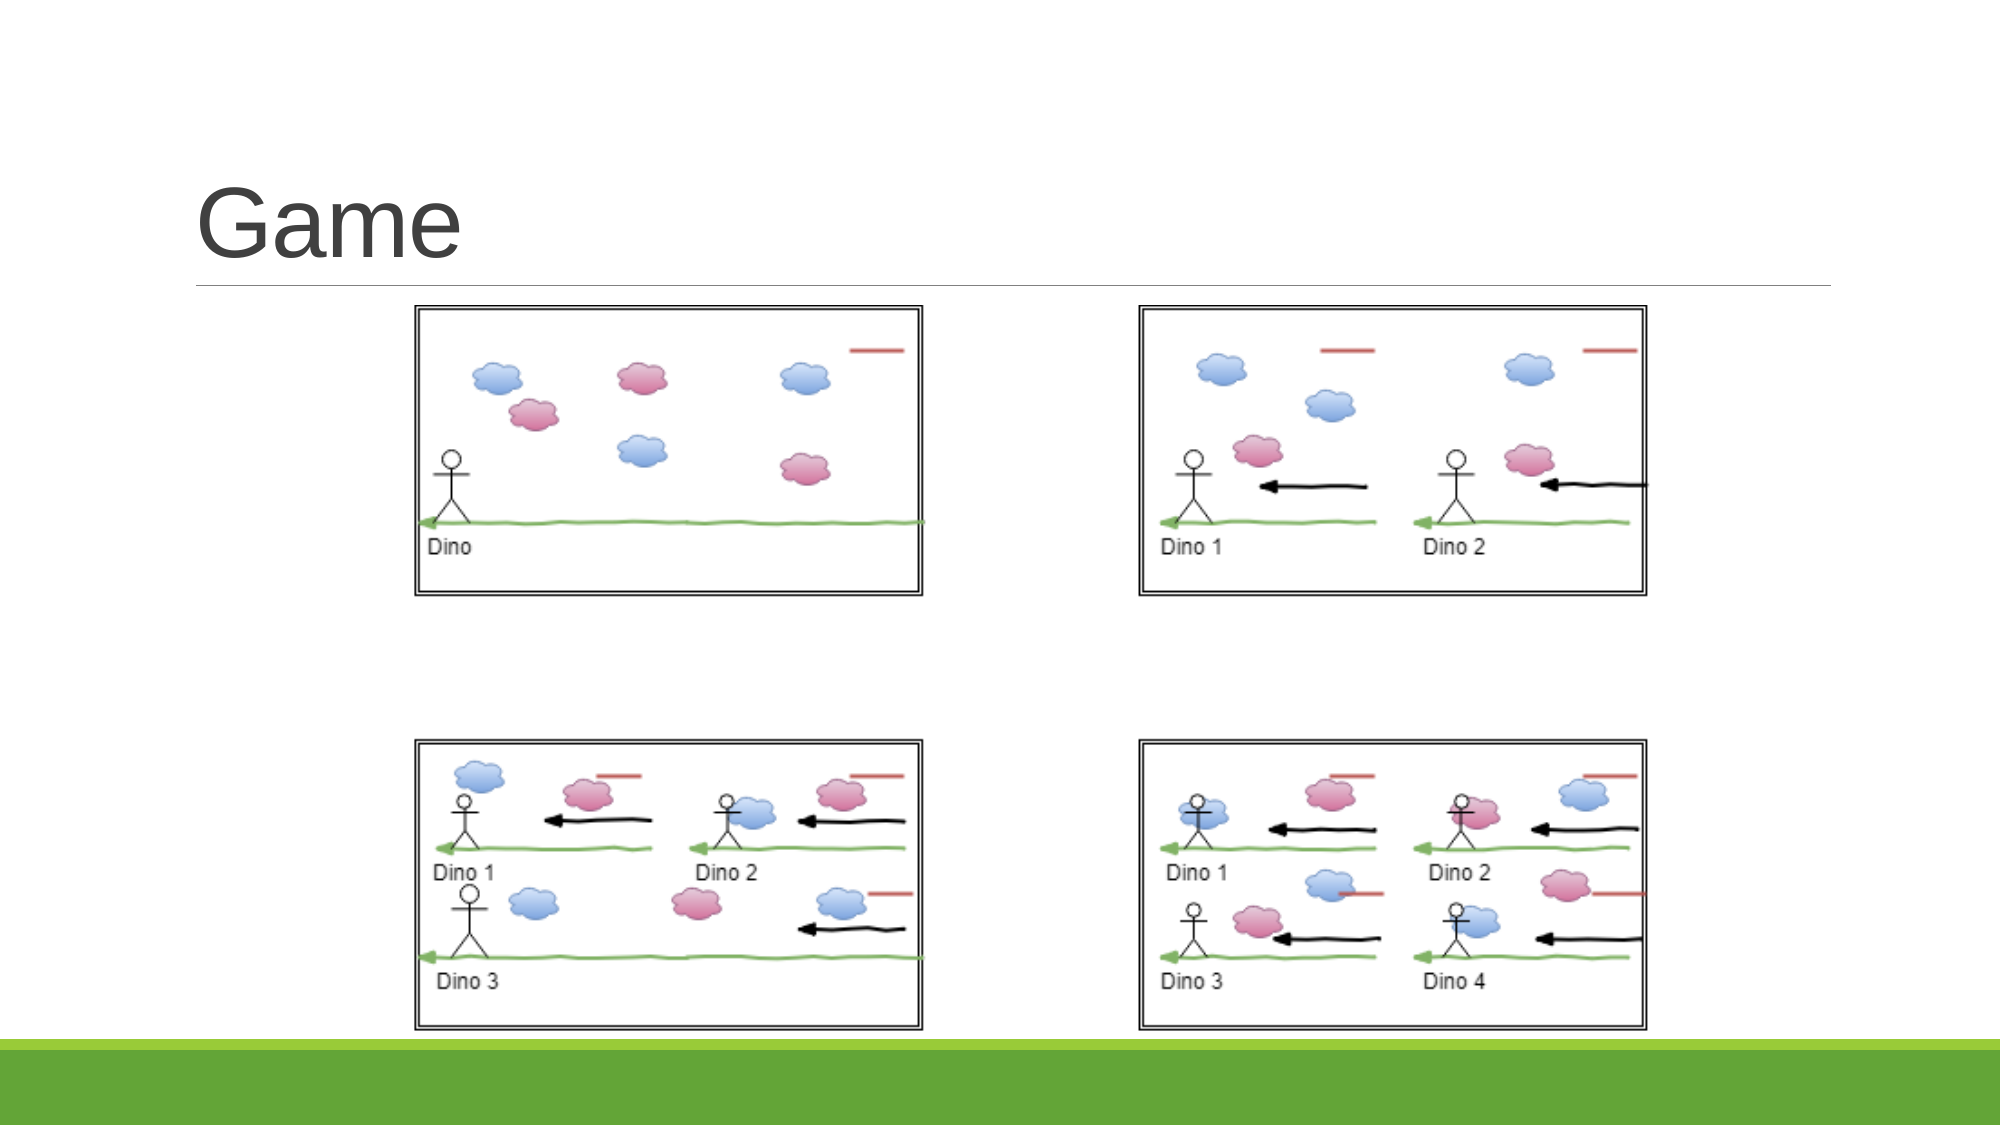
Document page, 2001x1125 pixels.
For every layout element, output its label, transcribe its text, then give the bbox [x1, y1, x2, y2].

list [345, 304, 1664, 1035]
title Game [180, 47, 1830, 285]
